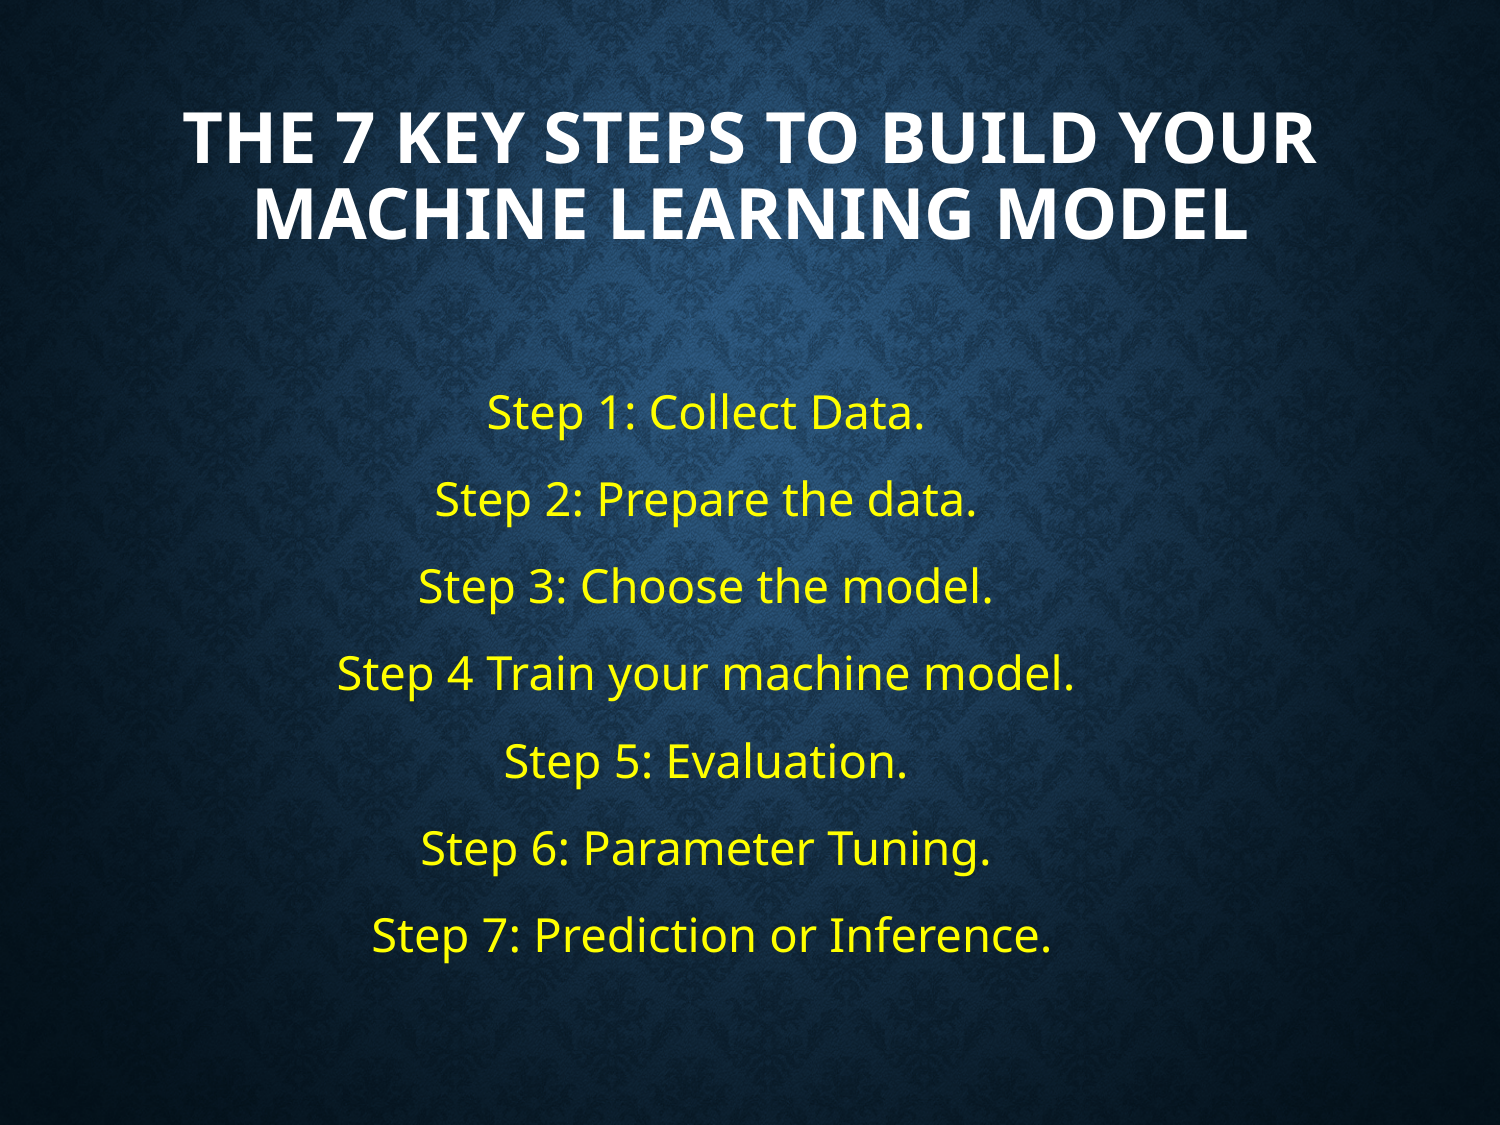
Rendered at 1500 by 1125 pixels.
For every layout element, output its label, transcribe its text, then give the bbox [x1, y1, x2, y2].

title The 7 Key Steps To Build Your Machine Learning Model [151, 42, 1350, 263]
list Step 1: Collect Data. Step 2: Prepare the data. Step 3: Choose the model. Step 4 Train your machine model. Step 5: Evaluation. Step 6: Parameter Tuning. Step 7: Prediction or Inference. [125, 287, 1300, 970]
